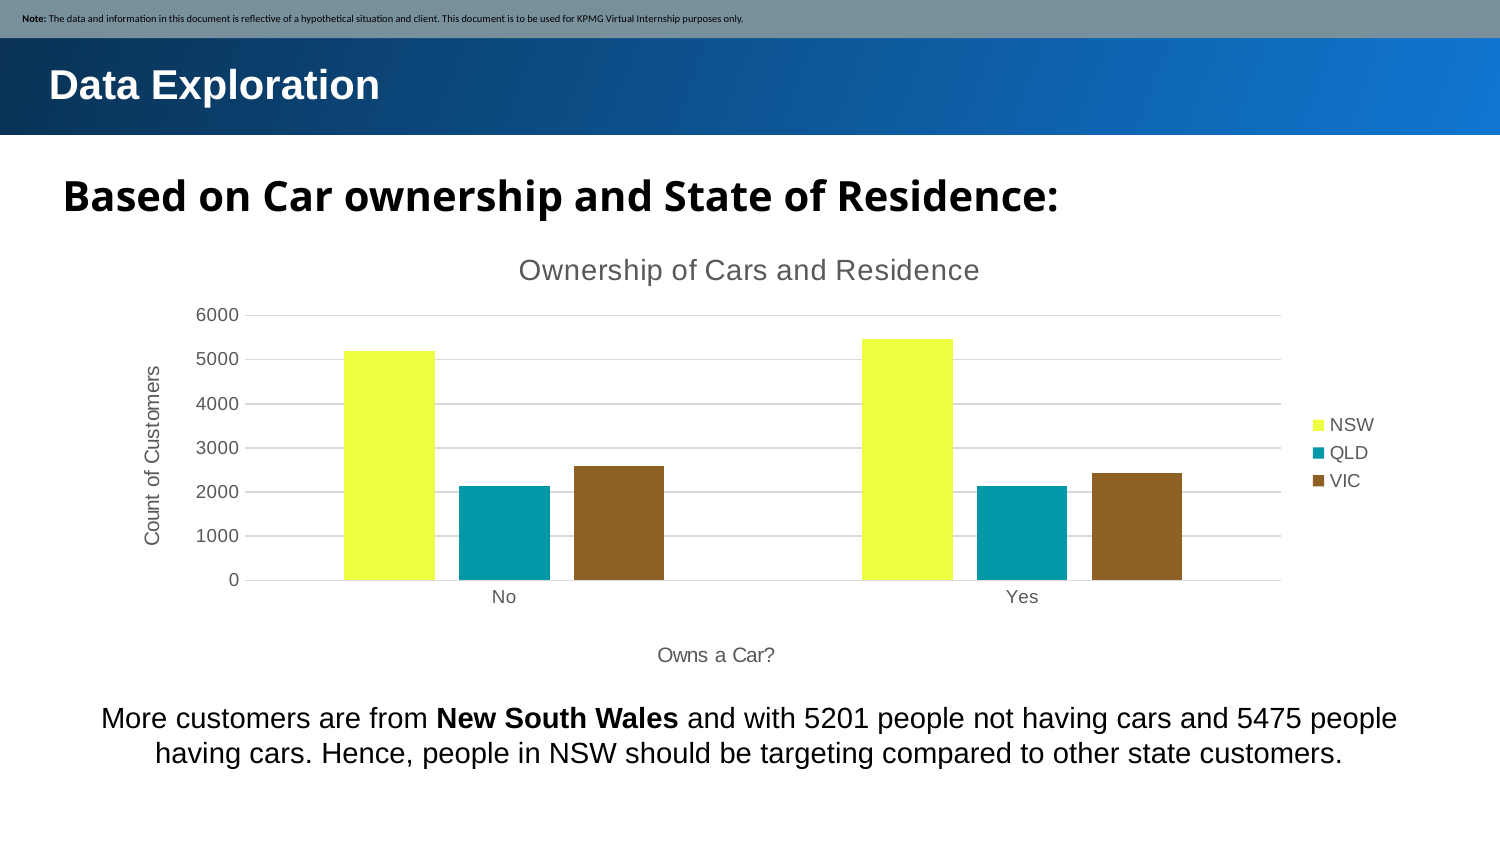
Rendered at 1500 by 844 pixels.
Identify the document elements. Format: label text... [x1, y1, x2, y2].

text_box Data Exploration [33, 43, 1439, 124]
text_box More customers are from New South Wales and with 5201 people not having cars and 5475 people having cars. Hence, people in NSW should be targeting compared to other state customers. [78, 692, 1422, 777]
chart [107, 227, 1393, 679]
text_box Note: The data and information in this document is reflective of a hypothetical situation and client. This document is to be used for KPMG Virtual Internship purposes only. [0, 0, 1500, 39]
text_box [0, 39, 1500, 135]
text_box Based on Car ownership and State of Residence: [47, 147, 1453, 235]
